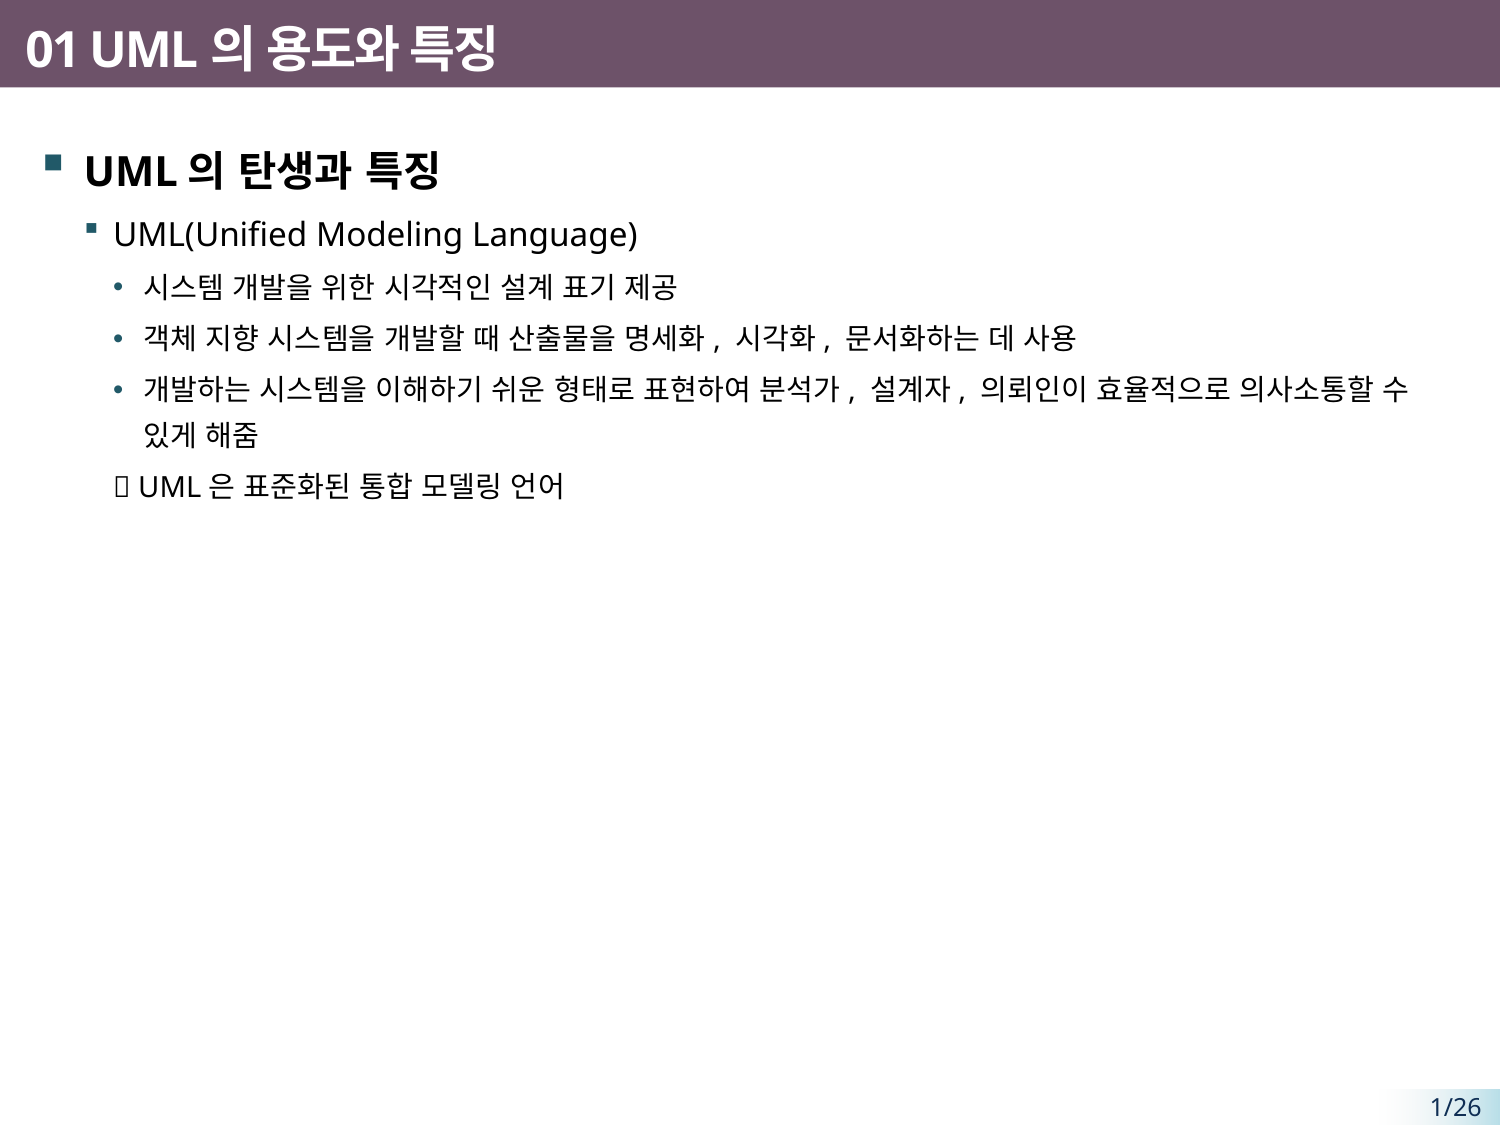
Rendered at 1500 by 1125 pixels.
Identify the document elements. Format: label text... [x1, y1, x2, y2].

title 01 UML의 용도와 특징 [10, 8, 1288, 87]
list UML의 탄생과 특징 UML(Unified Modeling Language) 시스템 개발을 위한 시각적인 설계 표기 제공 객체 지향 시스템을 개발할 때 산출물을 명세화, 시각화, 문서화하는 데 사용 개발하는 시스템을 이해하기 쉬운 형태로 표현하여 분석가, 설계자, 의뢰인이 효율적으로 의사소통할 수 있게 해줌  UML은 표준화된 통합 모델링 언어 [10, 126, 1481, 1057]
